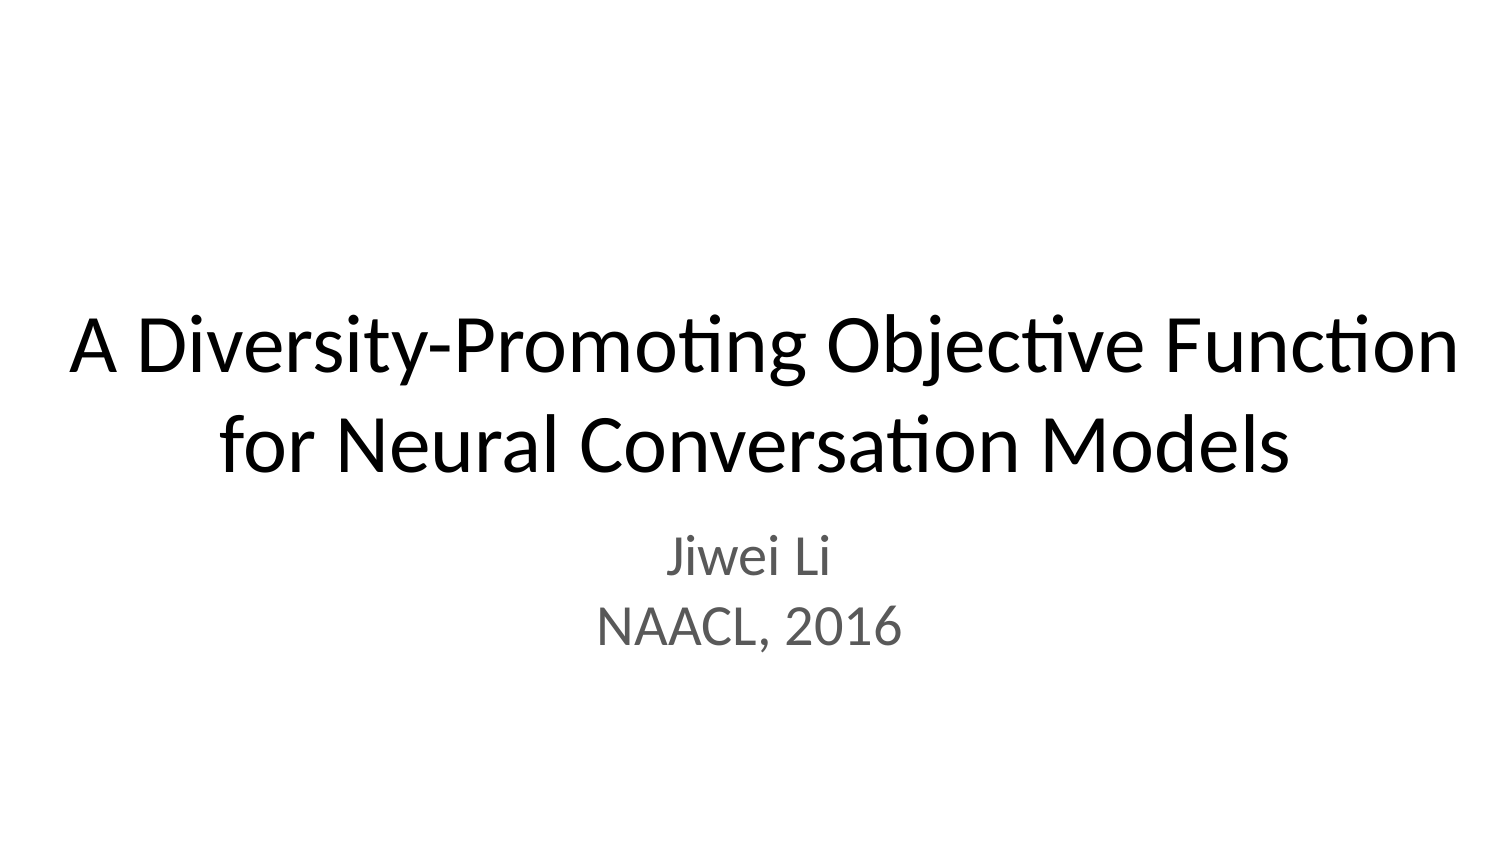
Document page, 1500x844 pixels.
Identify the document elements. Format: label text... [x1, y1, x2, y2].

subtitle Jiwei Li NAACL, 2016 [51, 502, 1449, 735]
title A Diversity-Promoting Objective Function for Neural Conversation Models [25, 134, 1487, 634]
